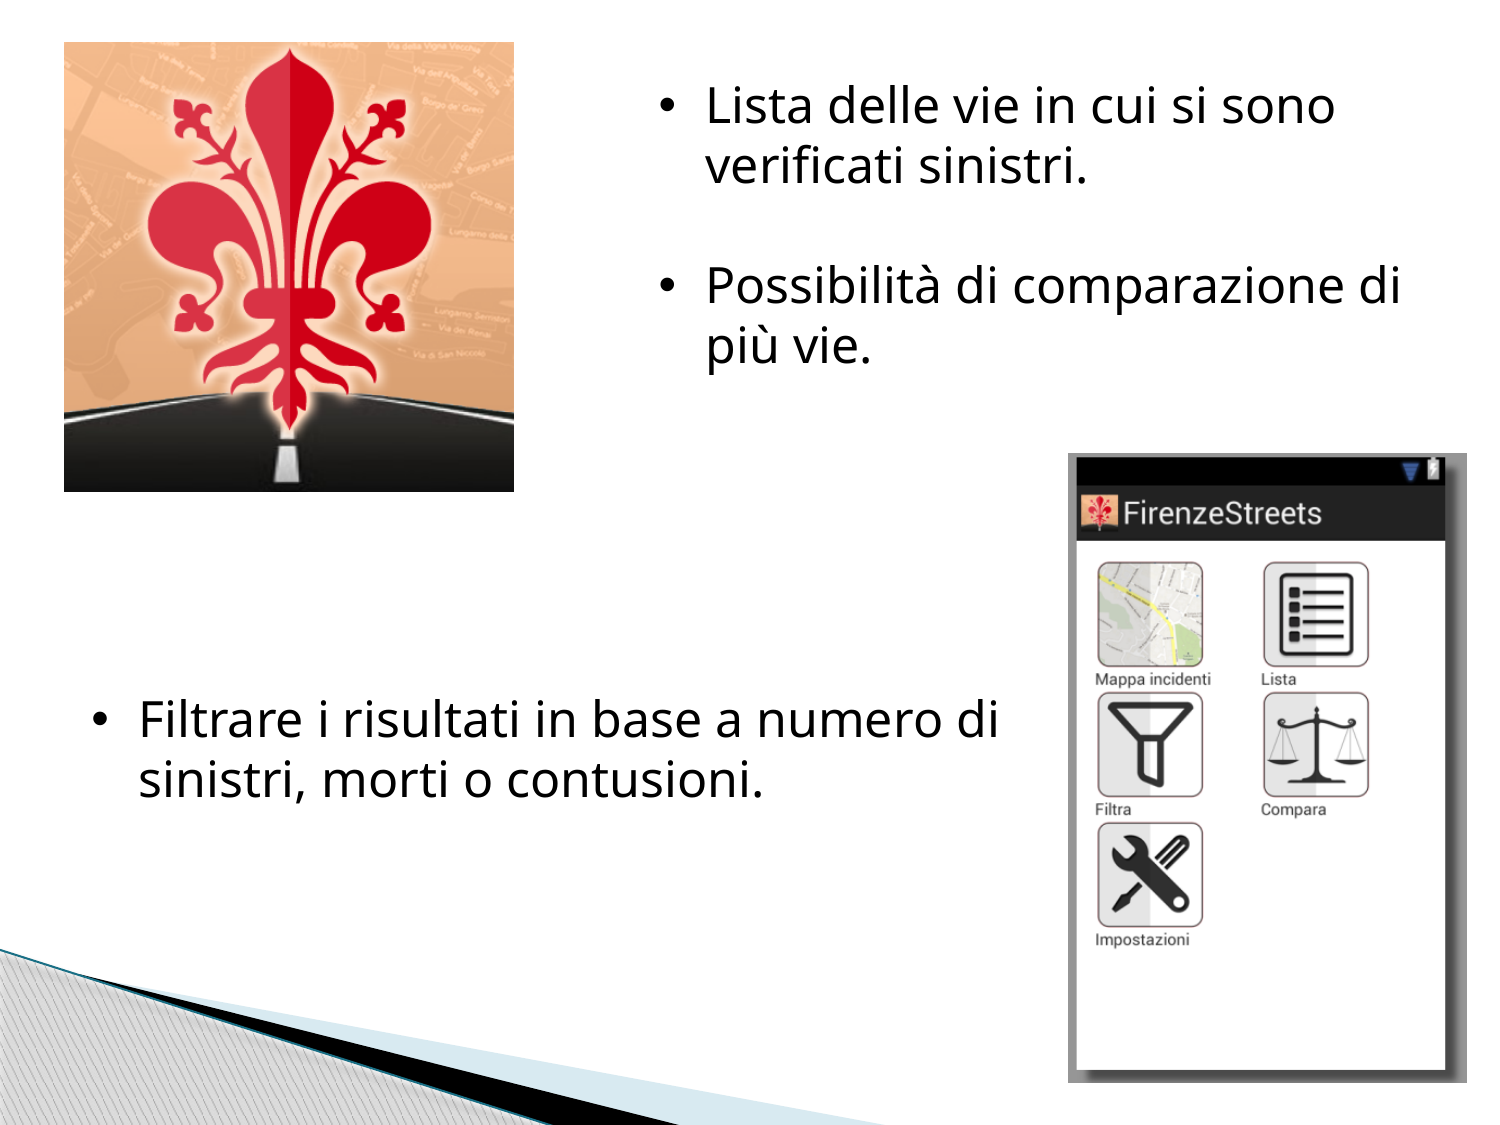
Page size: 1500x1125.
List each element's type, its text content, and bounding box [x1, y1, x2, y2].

picture [64, 42, 514, 492]
text_box Filtrare i risultati in base a numero di sinistri, morti o contusioni. [76, 680, 1062, 861]
text_box Lista delle vie in cui si sono verificati sinistri. Possibilità di comparazione di più vie. [643, 66, 1436, 532]
picture [1068, 453, 1467, 1084]
